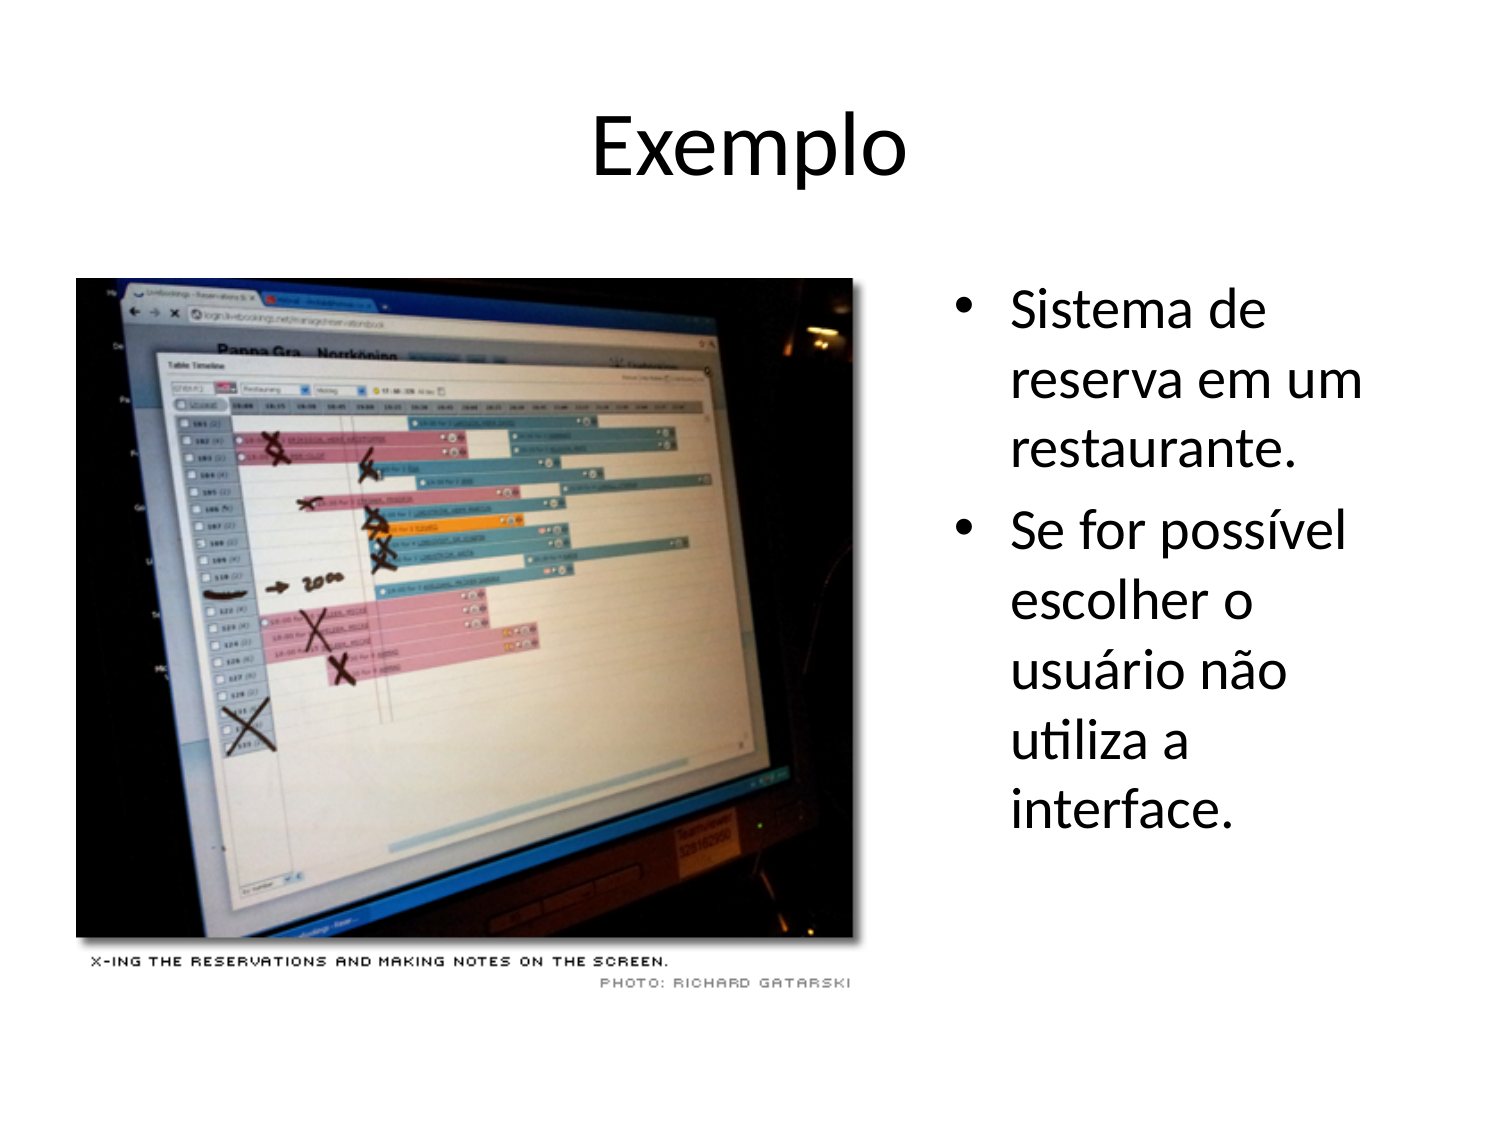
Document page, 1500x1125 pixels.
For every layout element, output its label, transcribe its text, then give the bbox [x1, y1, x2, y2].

title Exemplo [75, 45, 1425, 233]
picture [76, 278, 881, 1004]
list Sistema de reserva em um restaurante. Se for possível escolher o usuário não utiliza a interface. [938, 262, 1425, 1005]
